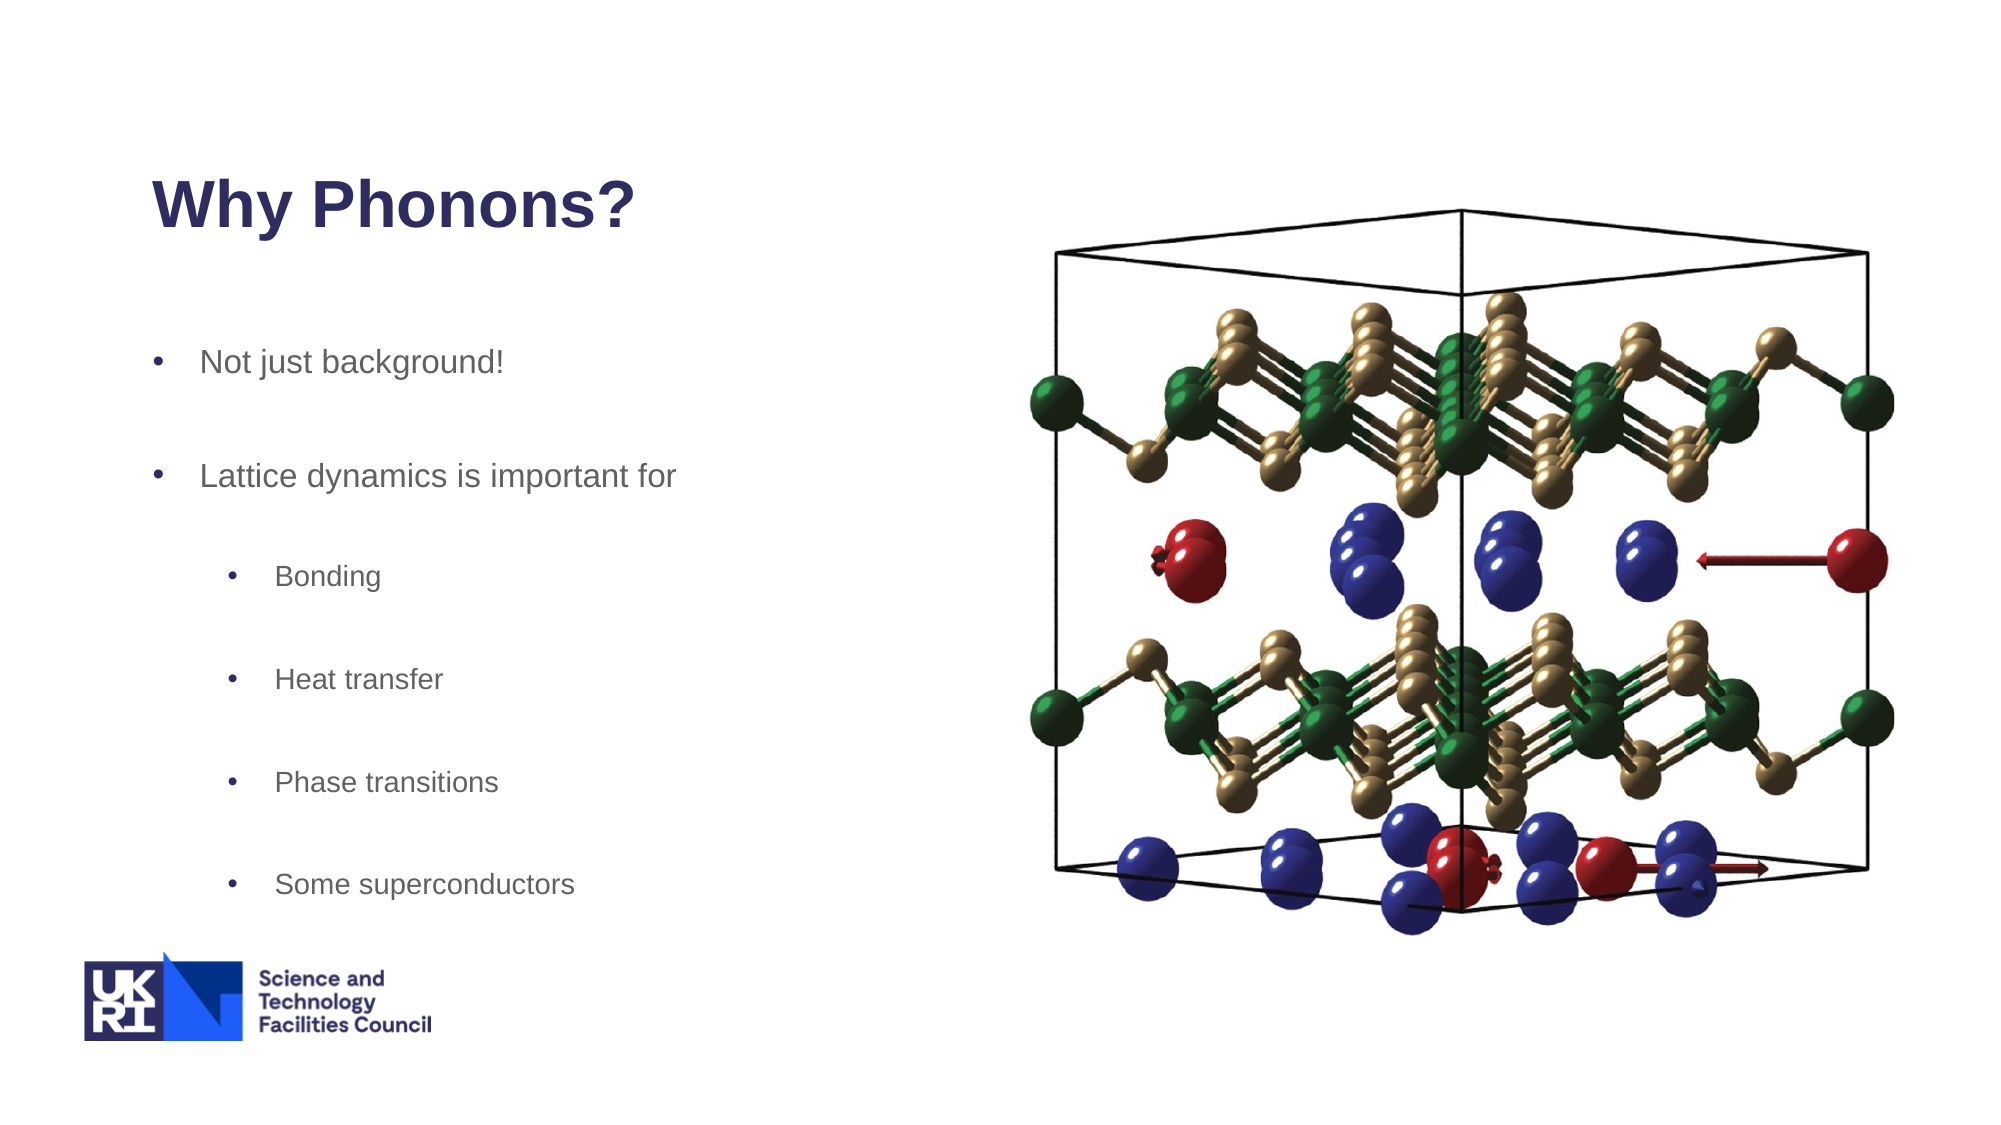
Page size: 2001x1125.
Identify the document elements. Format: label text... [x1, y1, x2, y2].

list Not just background! Lattice dynamics is important for Bonding Heat transfer Phase transitions Some superconductors [137, 337, 783, 963]
title Why Phonons? [137, 75, 783, 337]
picture [995, 184, 1895, 948]
picture [84, 951, 431, 1041]
